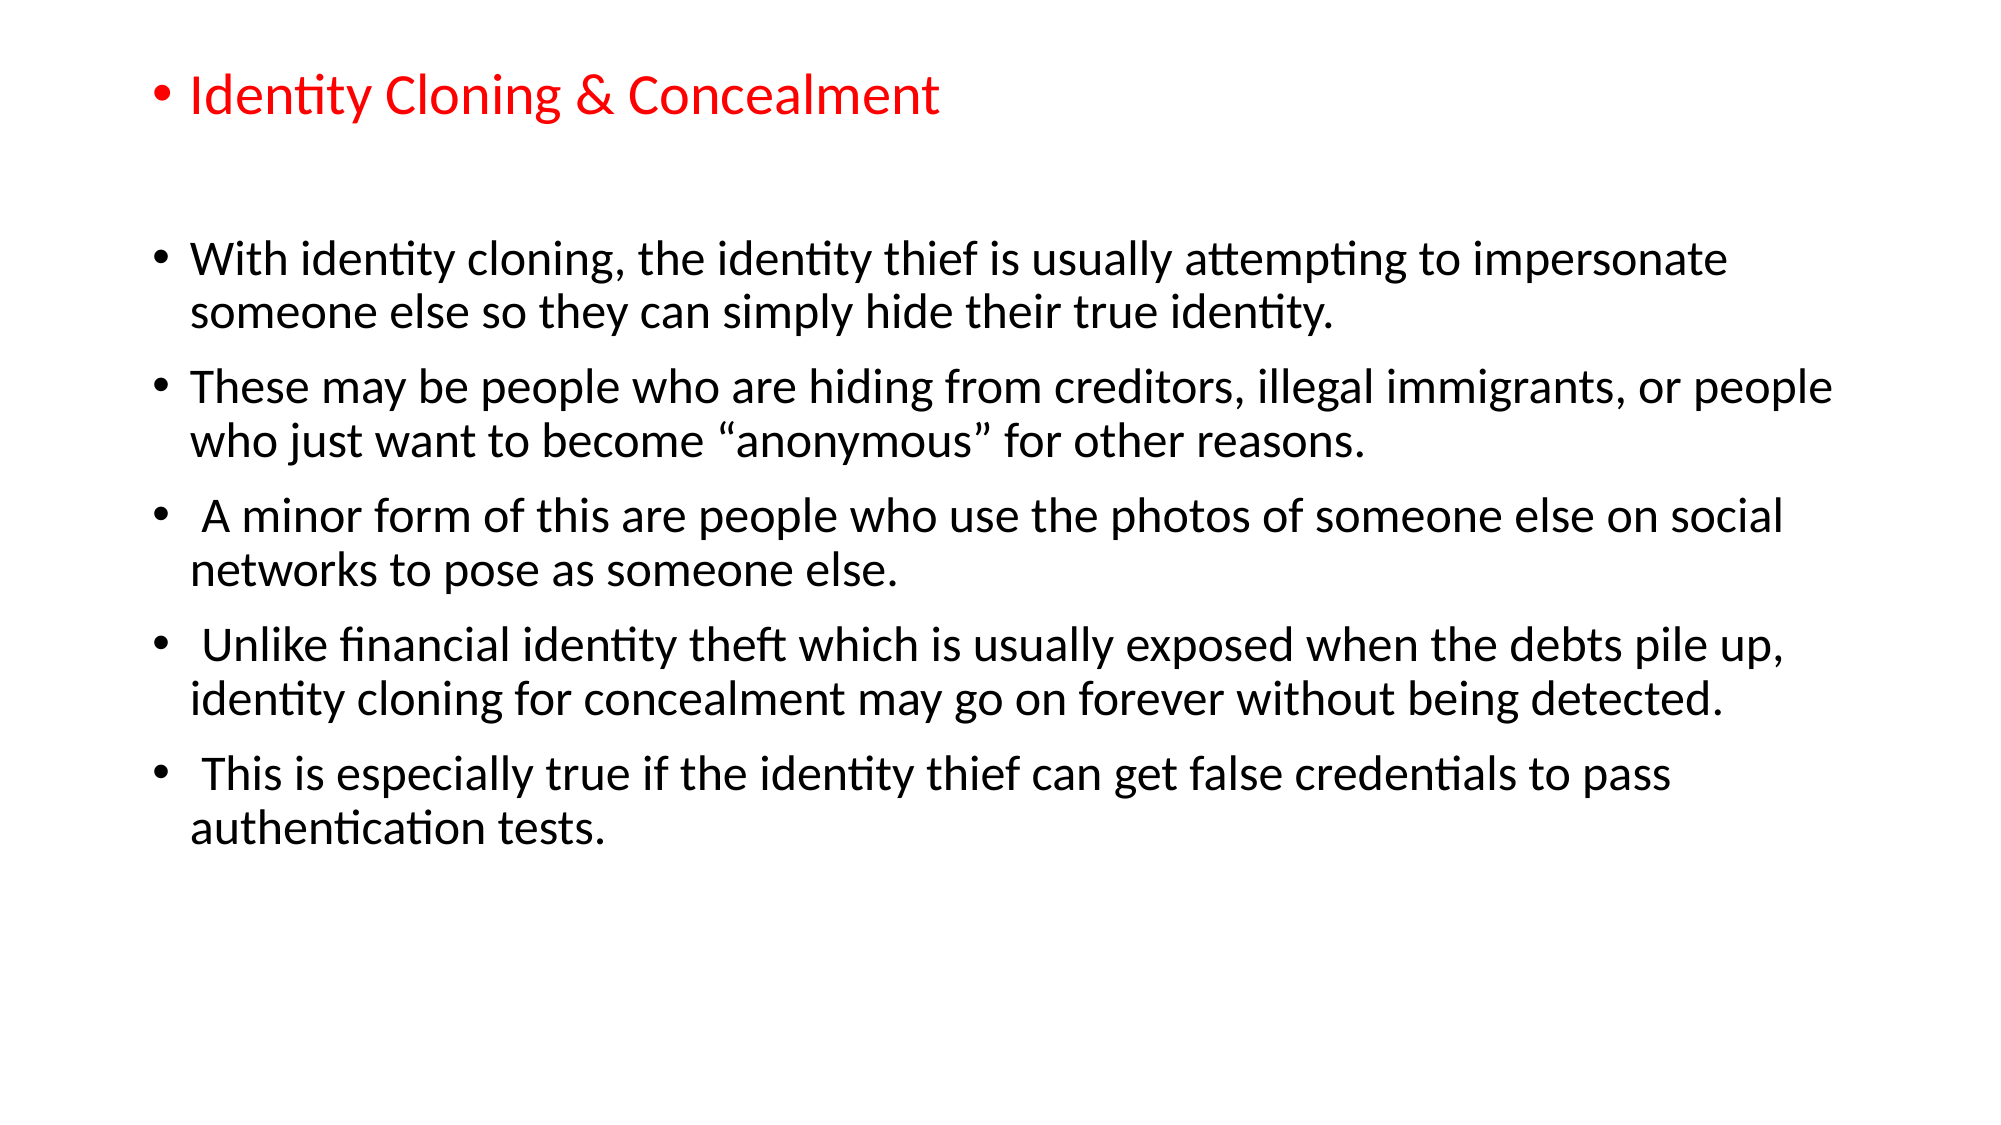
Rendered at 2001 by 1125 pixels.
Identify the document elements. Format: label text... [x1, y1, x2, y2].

list Identity Cloning & Concealment With identity cloning, the identity thief is usually attempting to impersonate someone else so they can simply hide their true identity. These may be people who are hiding from creditors, illegal immigrants, or people who just want to become “anonymous” for other reasons. A minor form of this are people who use the photos of someone else on social networks to pose as someone else. Unlike financial identity theft which is usually exposed when the debts pile up, identity cloning for concealment may go on forever without being detected. This is especially true if the identity thief can get false credentials to pass authentication tests. [137, 57, 1863, 1014]
